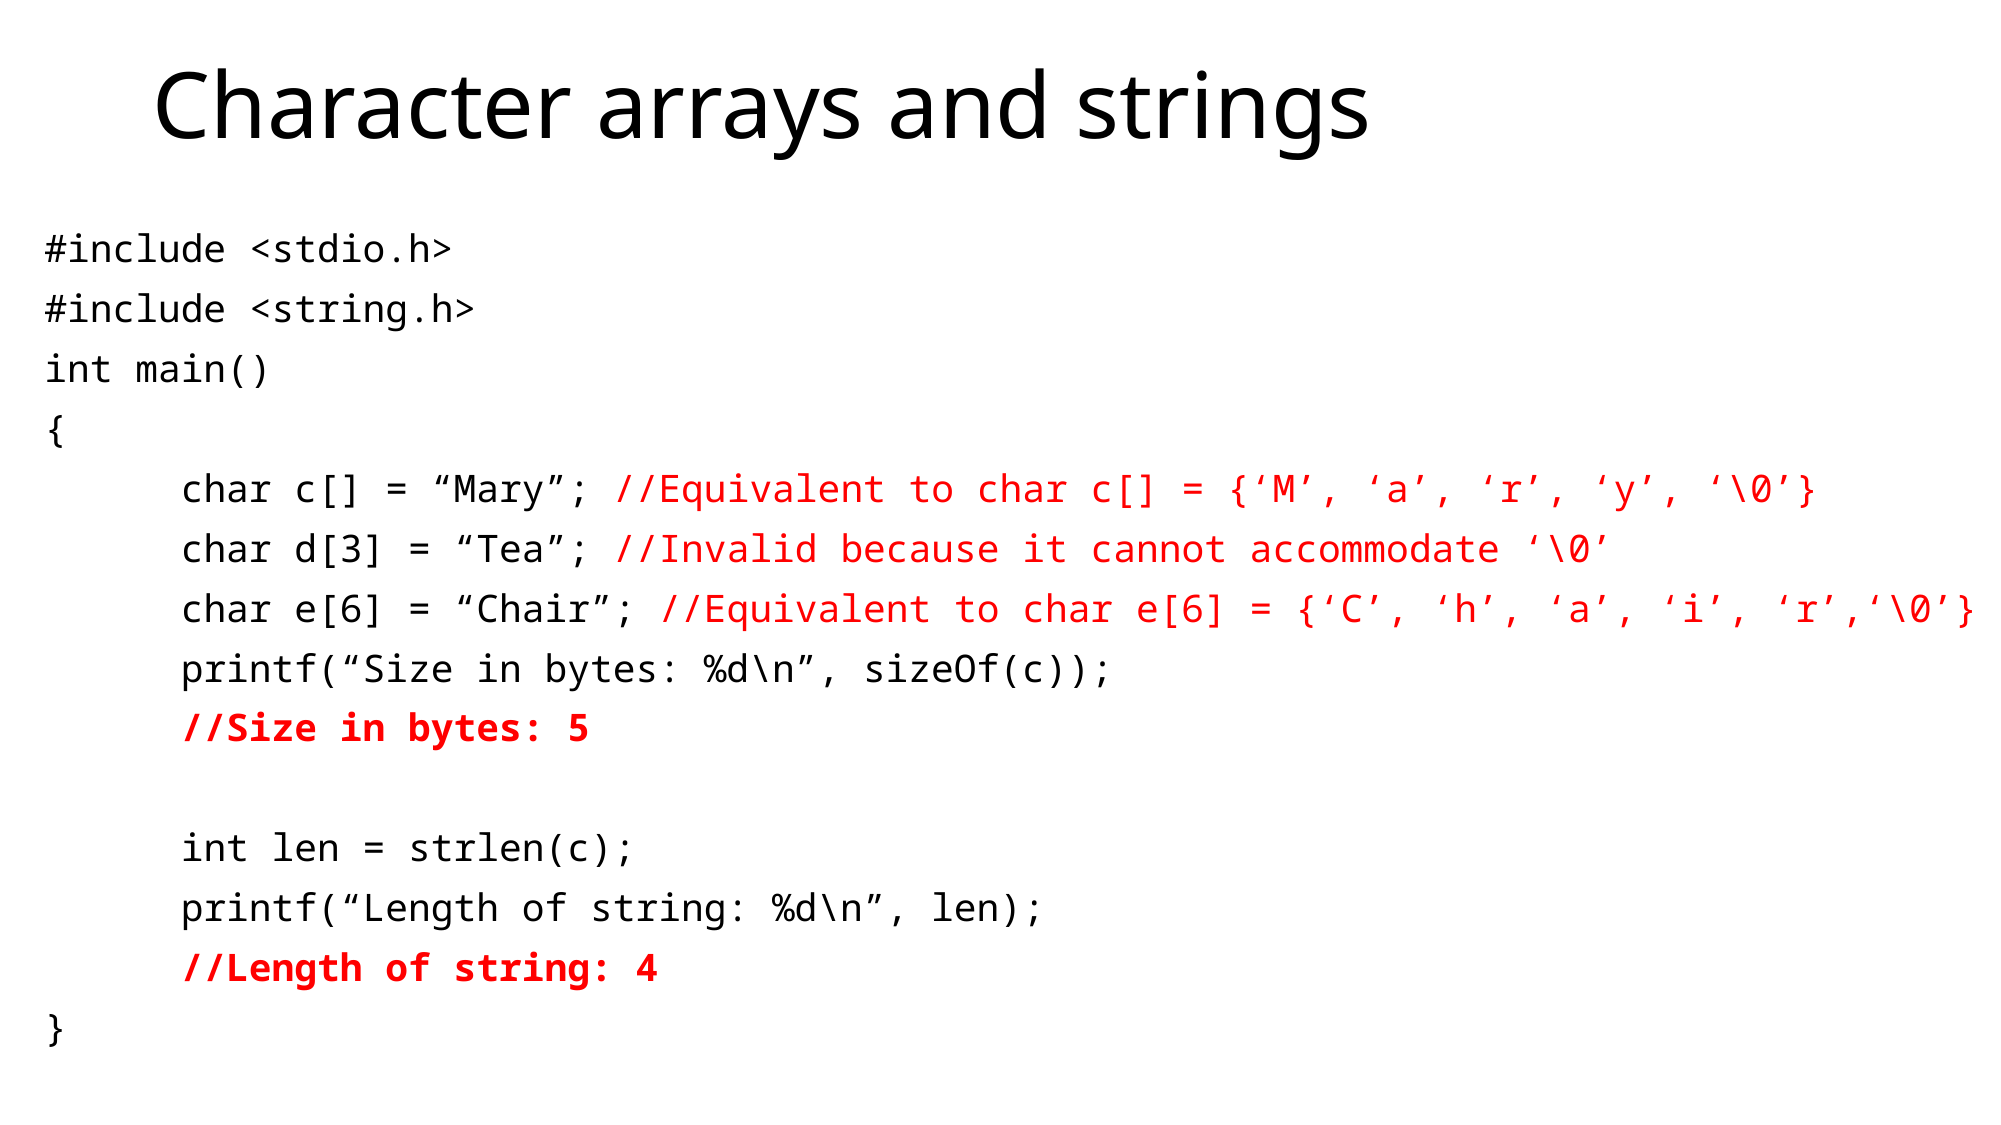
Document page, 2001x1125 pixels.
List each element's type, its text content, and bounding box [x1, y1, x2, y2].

title Character arrays and strings [137, 0, 1863, 218]
list #include <stdio.h> #include <string.h> int main() { char c[] = “Mary”; //Equivalent to char c[] = {‘M’, ‘a’, ‘r’, ‘y’, ‘\0’} char d[3] = “Tea”; //Invalid because it cannot accommodate ‘\0’ char e[6] = “Chair”; //Equivalent to char e[6] = {‘C’, ‘h’, ‘a’, ‘i’, ‘r’,‘\0’} printf(“Size in bytes: %d\n”, sizeOf(c)); //Size in bytes: 5 int len = strlen(c); printf(“Length of string: %d\n”, len); //Length of string: 4 } [29, 222, 2000, 1083]
